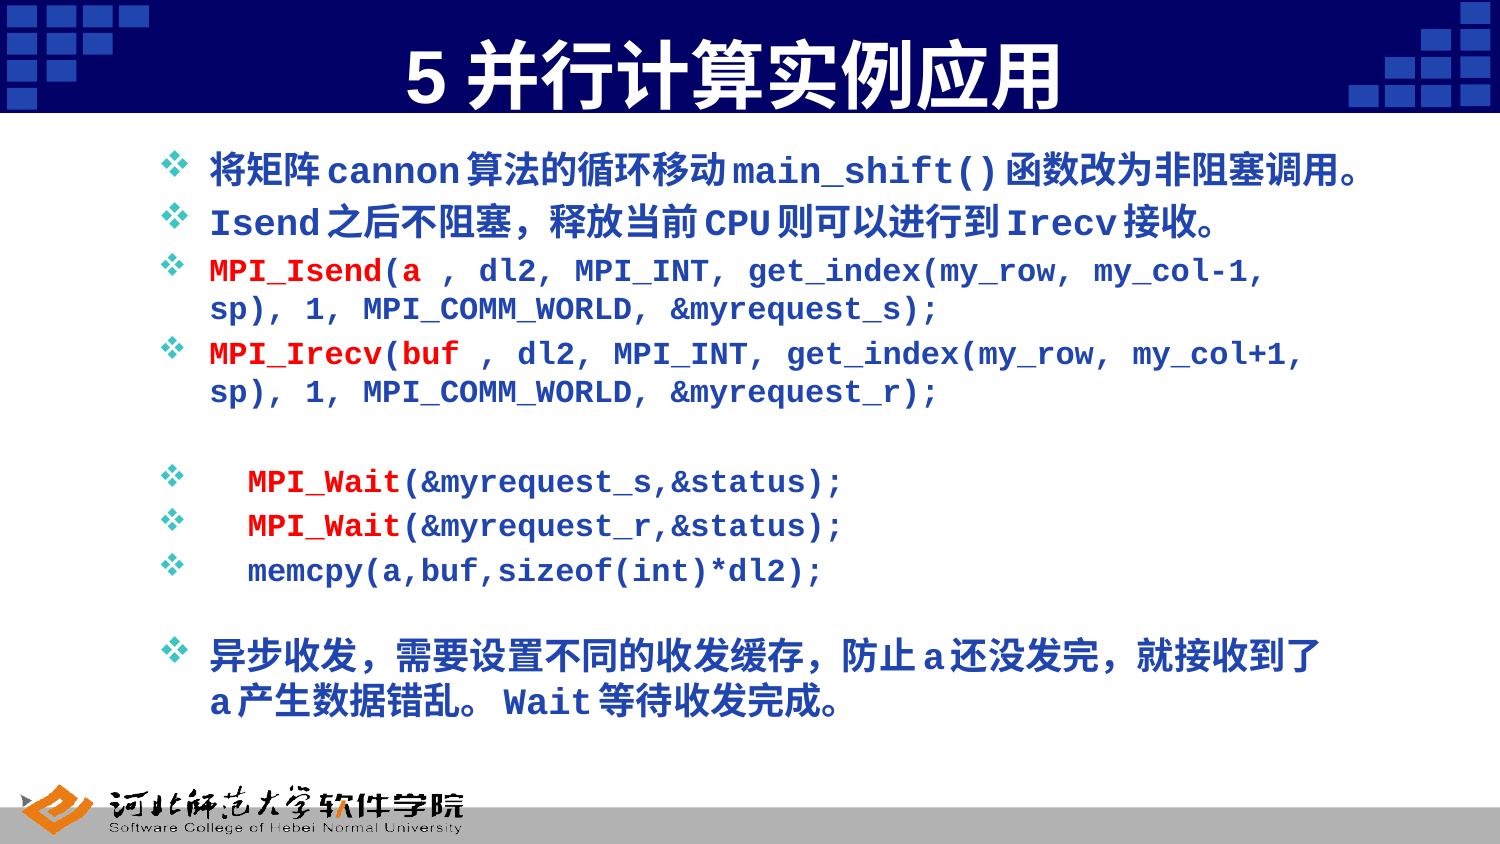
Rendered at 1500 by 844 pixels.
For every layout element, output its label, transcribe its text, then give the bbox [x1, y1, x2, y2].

list 将矩阵cannon算法的循环移动main_shift()函数改为非阻塞调用。 Isend之后不阻塞，释放当前CPU则可以进行到Irecv接收。 MPI_Isend(a , dl2, MPI_INT, get_index(my_row, my_col-1, sp), 1, MPI_COMM_WORLD, &myrequest_s); MPI_Irecv(buf , dl2, MPI_INT, get_index(my_row, my_col+1, sp), 1, MPI_COMM_WORLD, &myrequest_r); MPI_Wait(&myrequest_s,&status); MPI_Wait(&myrequest_r,&status); memcpy(a,buf,sizeof(int)*dl2); 异步收发，需要设置不同的收发缓存，防止a还没发完，就接收到了a产生数据错乱。Wait等待收发完成。 [143, 138, 1359, 754]
title 5并行计算实例应用 [137, 39, 1350, 109]
picture [0, 776, 481, 844]
